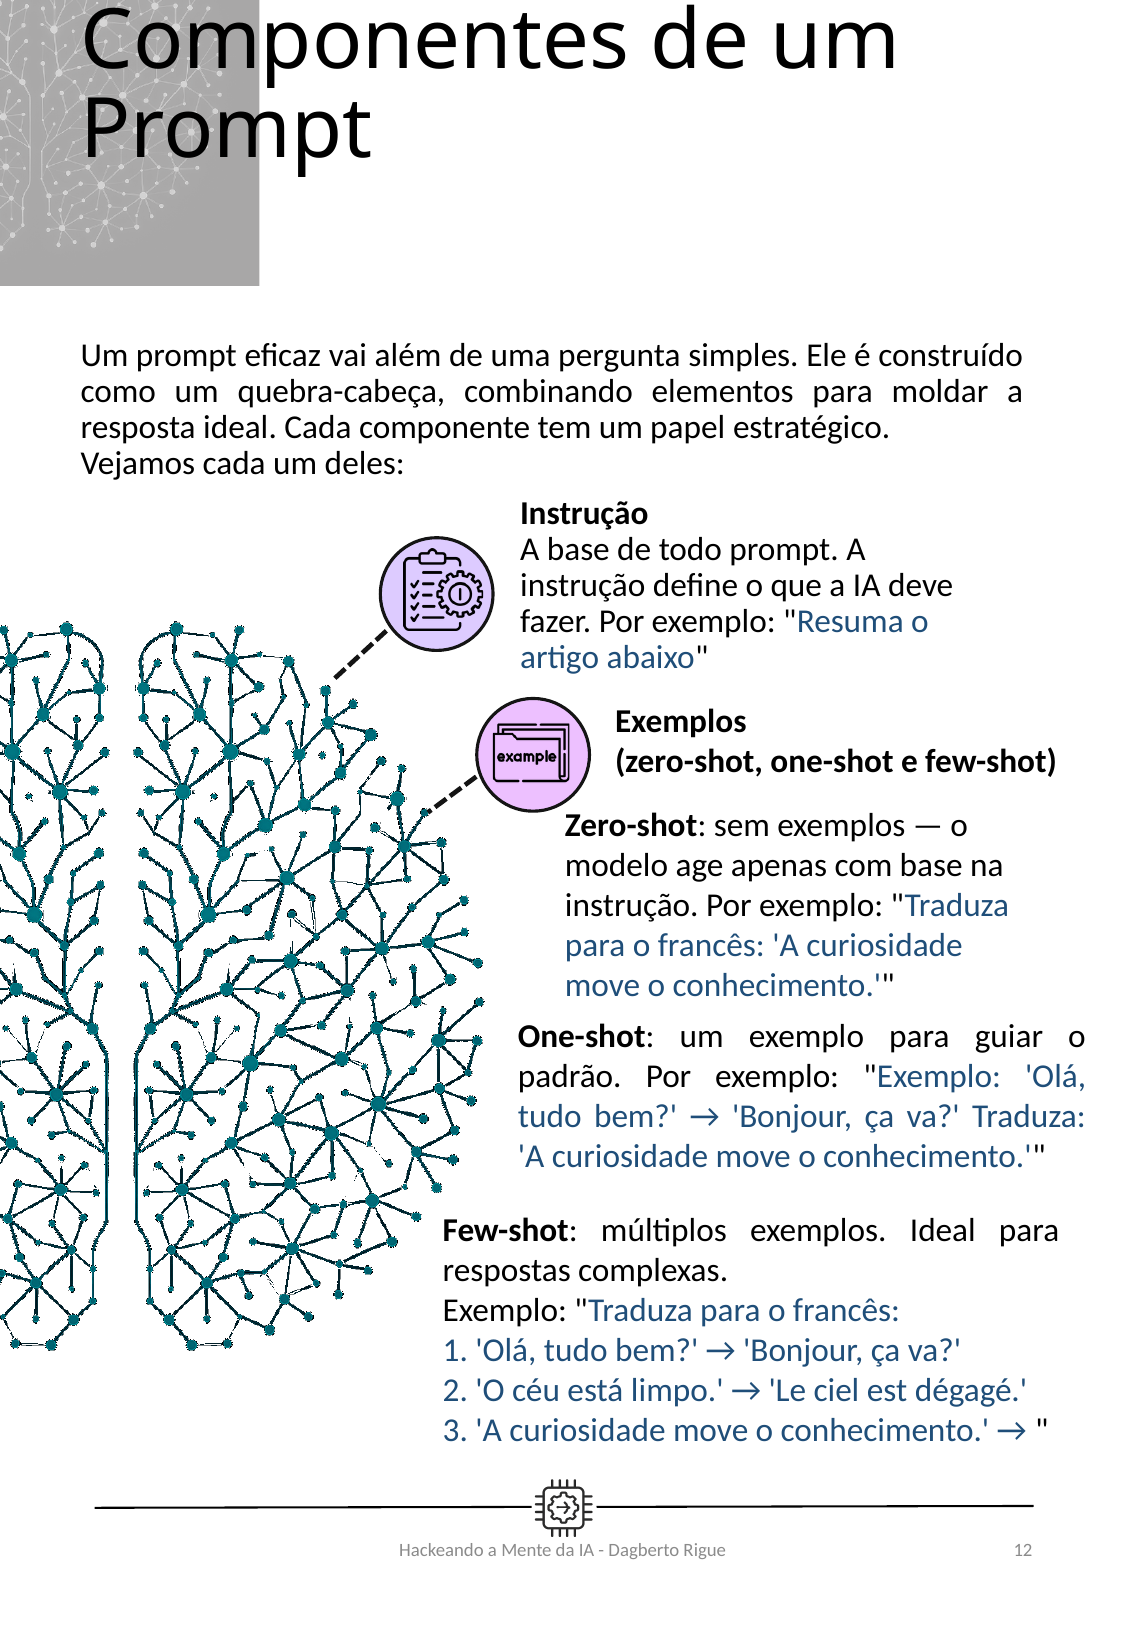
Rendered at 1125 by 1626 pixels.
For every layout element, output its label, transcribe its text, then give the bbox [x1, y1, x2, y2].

text_box Few-shot: múltiplos exemplos. Ideal para respostas complexas. Exemplo: "Traduza para o francês: 'Olá, tudo bem?' → 'Bonjour, ça va?' 'O céu está limpo.' → 'Le ciel est dégagé.' 'A curiosidade move o conhecimento.' → " [427, 1200, 1076, 1456]
picture [0, 0, 260, 286]
text_box Um prompt eficaz vai além de uma pergunta simples. Ele é construído como um quebra-cabeça, combinando elementos para moldar a resposta ideal. Cada componente tem um papel estratégico. Vejamos cada um deles: [65, 294, 1040, 490]
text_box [476, 698, 590, 812]
picture [124, 561, 553, 1417]
text_box One-shot: um exemplo para guiar o padrão. Por exemplo: "Exemplo: 'Olá, tudo bem?' → 'Bonjour, ça va?' Traduza: 'A curiosidade move o conhecimento.'" [553, 1006, 1102, 1182]
picture [0, 561, 118, 1417]
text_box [380, 537, 494, 651]
slide_number 12 [794, 1506, 1048, 1593]
picture [531, 1475, 597, 1538]
text_box Instrução A base de todo prompt. A instrução define o que a IA deve fazer. Por exemplo: "Resuma o artigo abaixo" [505, 480, 973, 683]
text_box Zero-shot: sem exemplos — o modelo age apenas com base na instrução. Por exemplo: "Traduza para o francês: 'A curiosidade move o conhecimento.'" [553, 796, 1047, 1011]
text_box Componentes de um Prompt [260, 76, 1060, 184]
footer Hackeando a Mente da IA - Dagberto Rigue [372, 1508, 753, 1593]
text_box Exemplos (zero-shot, one-shot e few-shot) [600, 691, 1076, 787]
